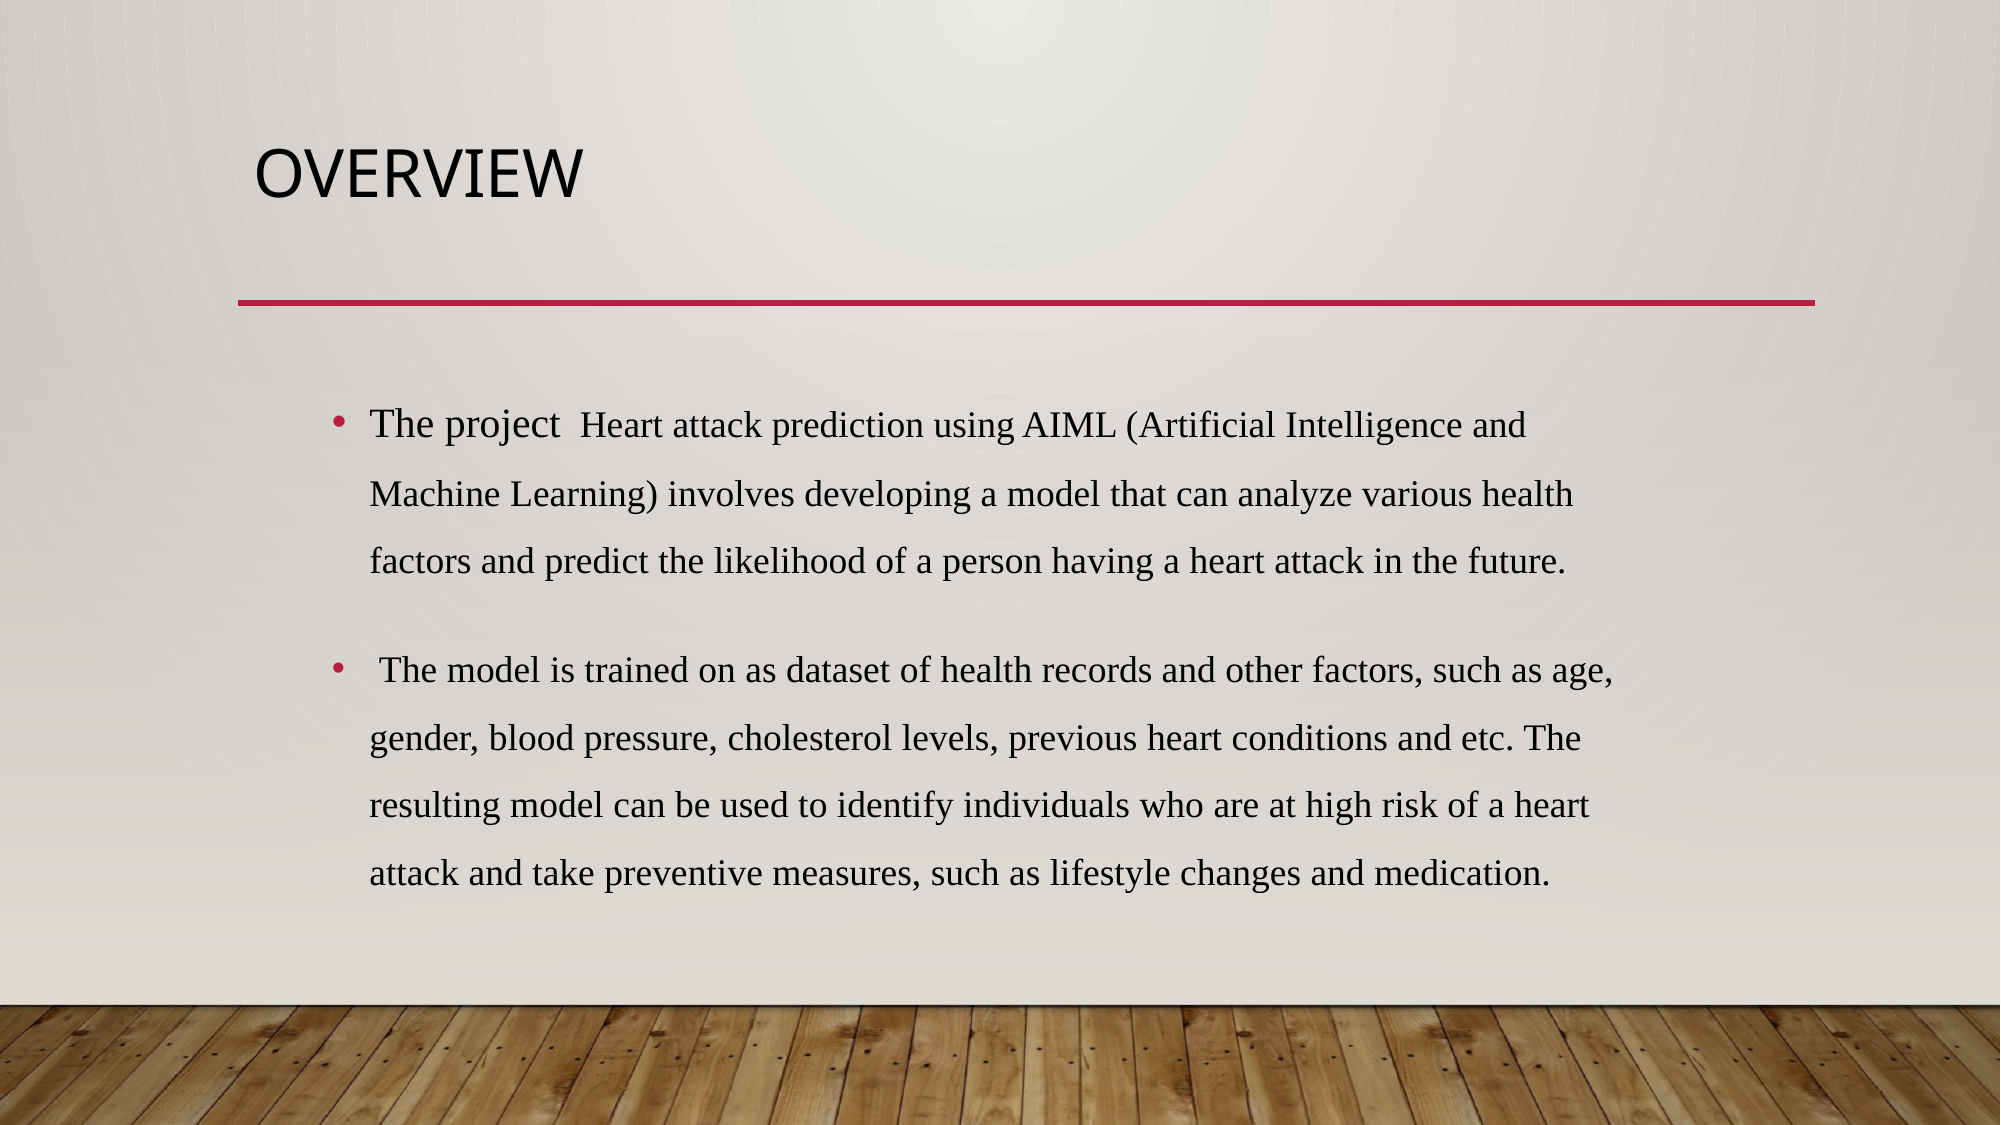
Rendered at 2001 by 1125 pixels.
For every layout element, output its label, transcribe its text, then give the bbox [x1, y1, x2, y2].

title Overview [238, 131, 1814, 305]
list The project Heart attack prediction using AIML (Artificial Intelligence and Machine Learning) involves developing a model that can analyze various health factors and predict the likelihood of a person having a heart attack in the future. The model is trained on as dataset of health records and other factors, such as age, gender, blood pressure, cholesterol levels, previous heart conditions and etc. The resulting model can be used to identify individuals who are at high risk of a heart attack and take preventive measures, such as lifestyle changes and medication. [316, 363, 1641, 1026]
picture [0, 1005, 2000, 1125]
